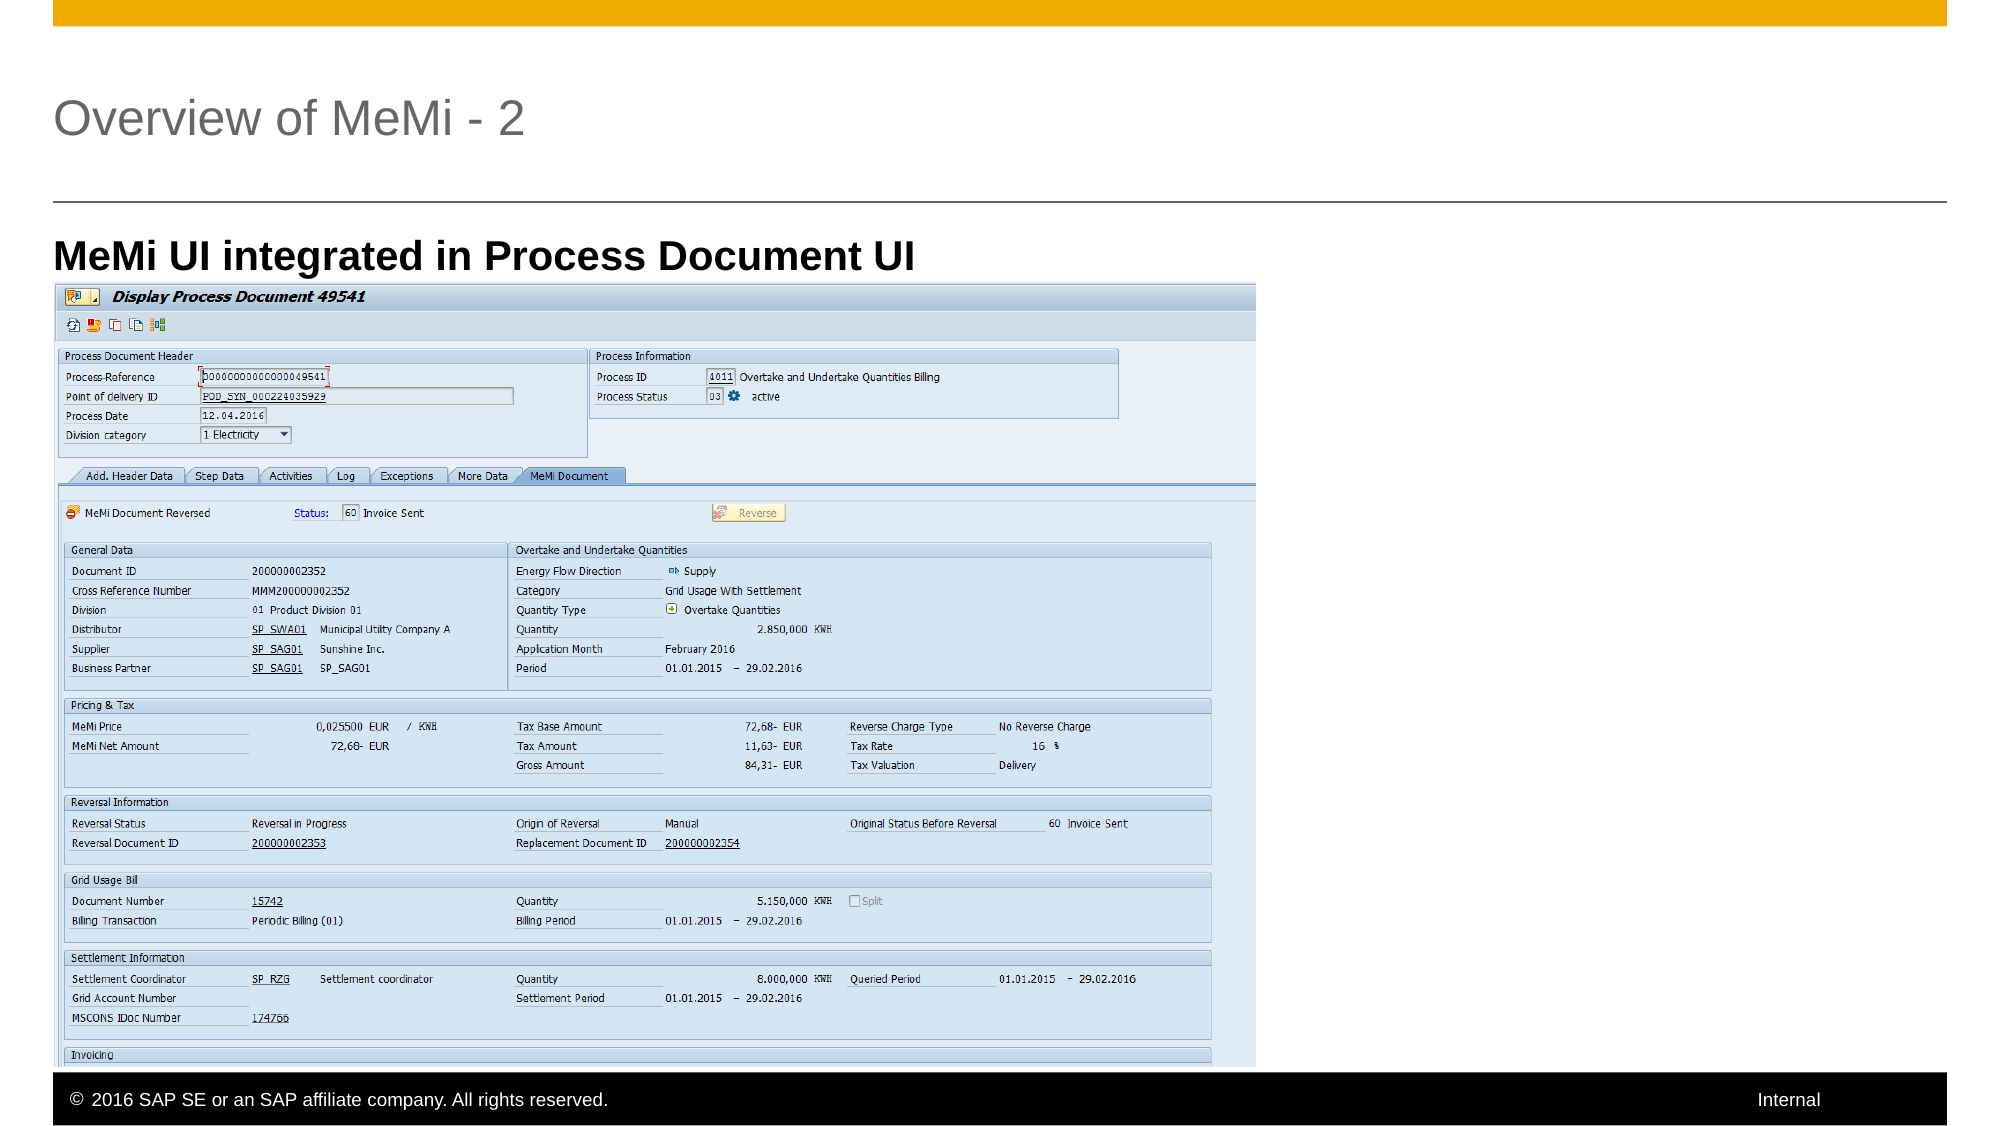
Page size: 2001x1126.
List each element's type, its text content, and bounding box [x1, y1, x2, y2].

picture [52, 281, 1256, 1067]
list MeMi UI integrated in Process Document UI [53, 229, 1947, 1033]
title Overview of MeMi - 2 [53, 53, 1947, 178]
